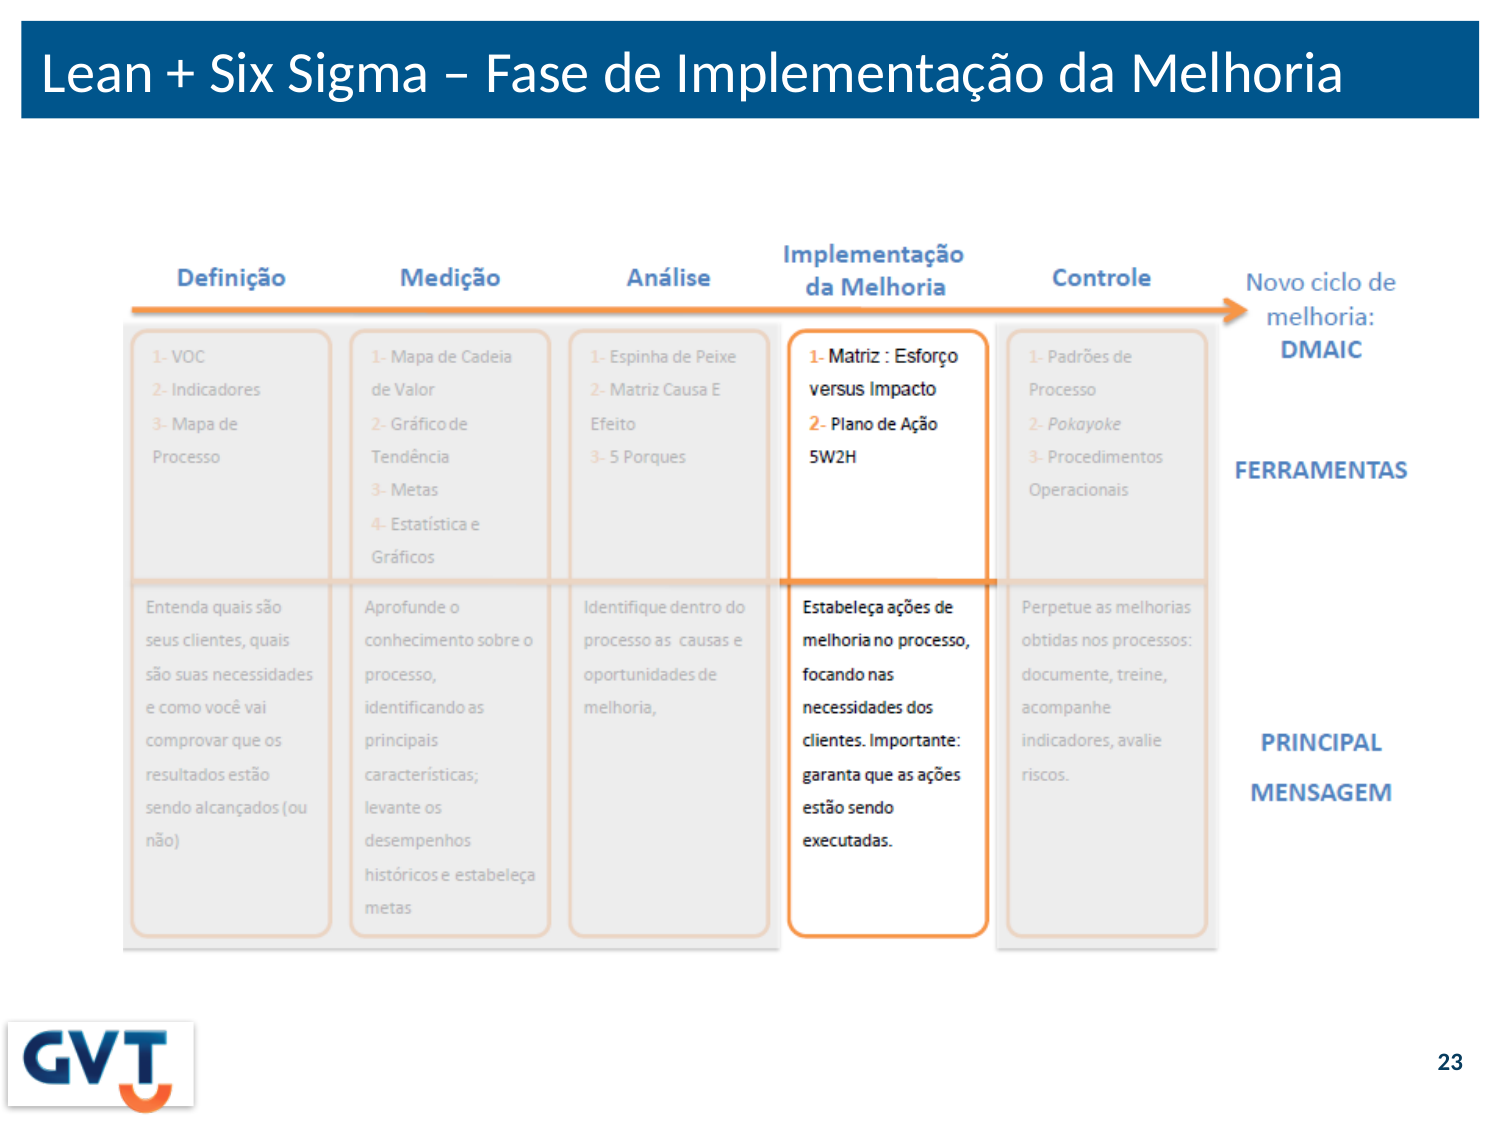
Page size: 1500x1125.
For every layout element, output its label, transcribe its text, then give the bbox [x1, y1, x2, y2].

picture [19, 1021, 176, 1118]
slide_number 23 [1342, 1032, 1479, 1093]
title Lean + Six Sigma – Fase de Implementação da Melhoria [26, 37, 1475, 113]
picture [123, 219, 1415, 961]
